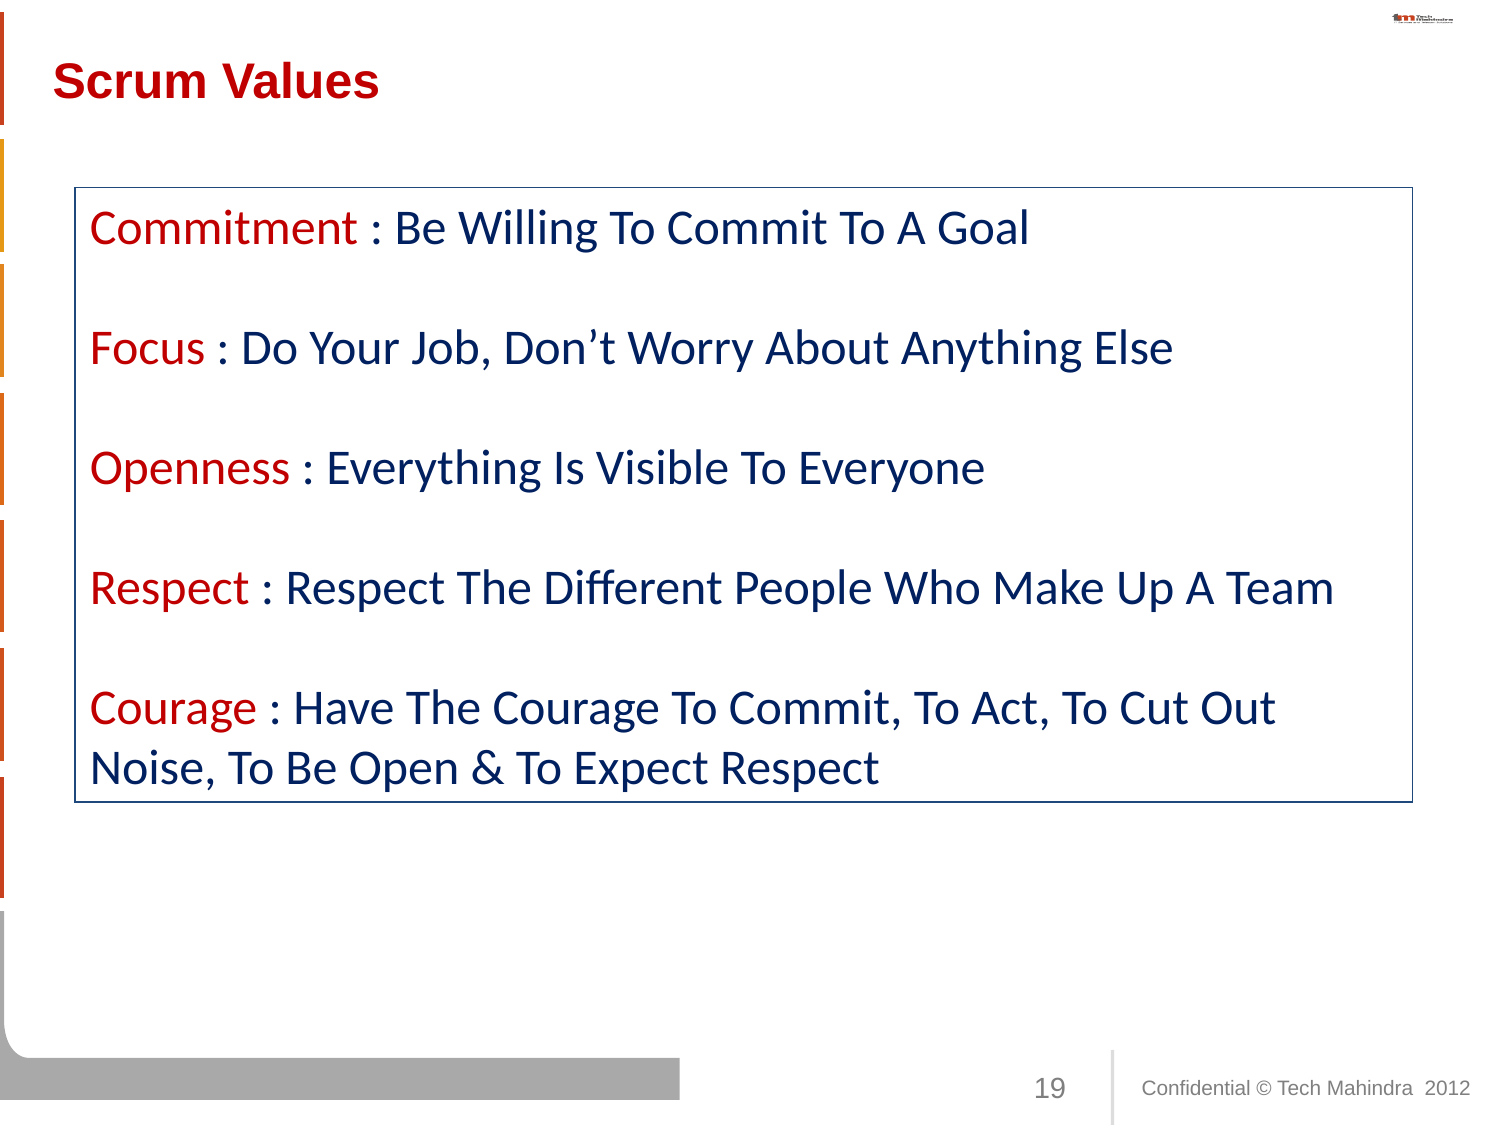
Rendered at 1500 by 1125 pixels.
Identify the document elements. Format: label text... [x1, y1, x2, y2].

text_box Commitment : Be Willing To Commit To A Goal Focus : Do Your Job, Don’t Worry About Anything Else Openness : Everything Is Visible To Everyone Respect : Respect The Different People Who Make Up A Team Courage : Have The Courage To Commit, To Act, To Cut Out Noise, To Be Open & To Expect Respect [74, 187, 1413, 803]
title Scrum Values [37, 44, 1138, 113]
